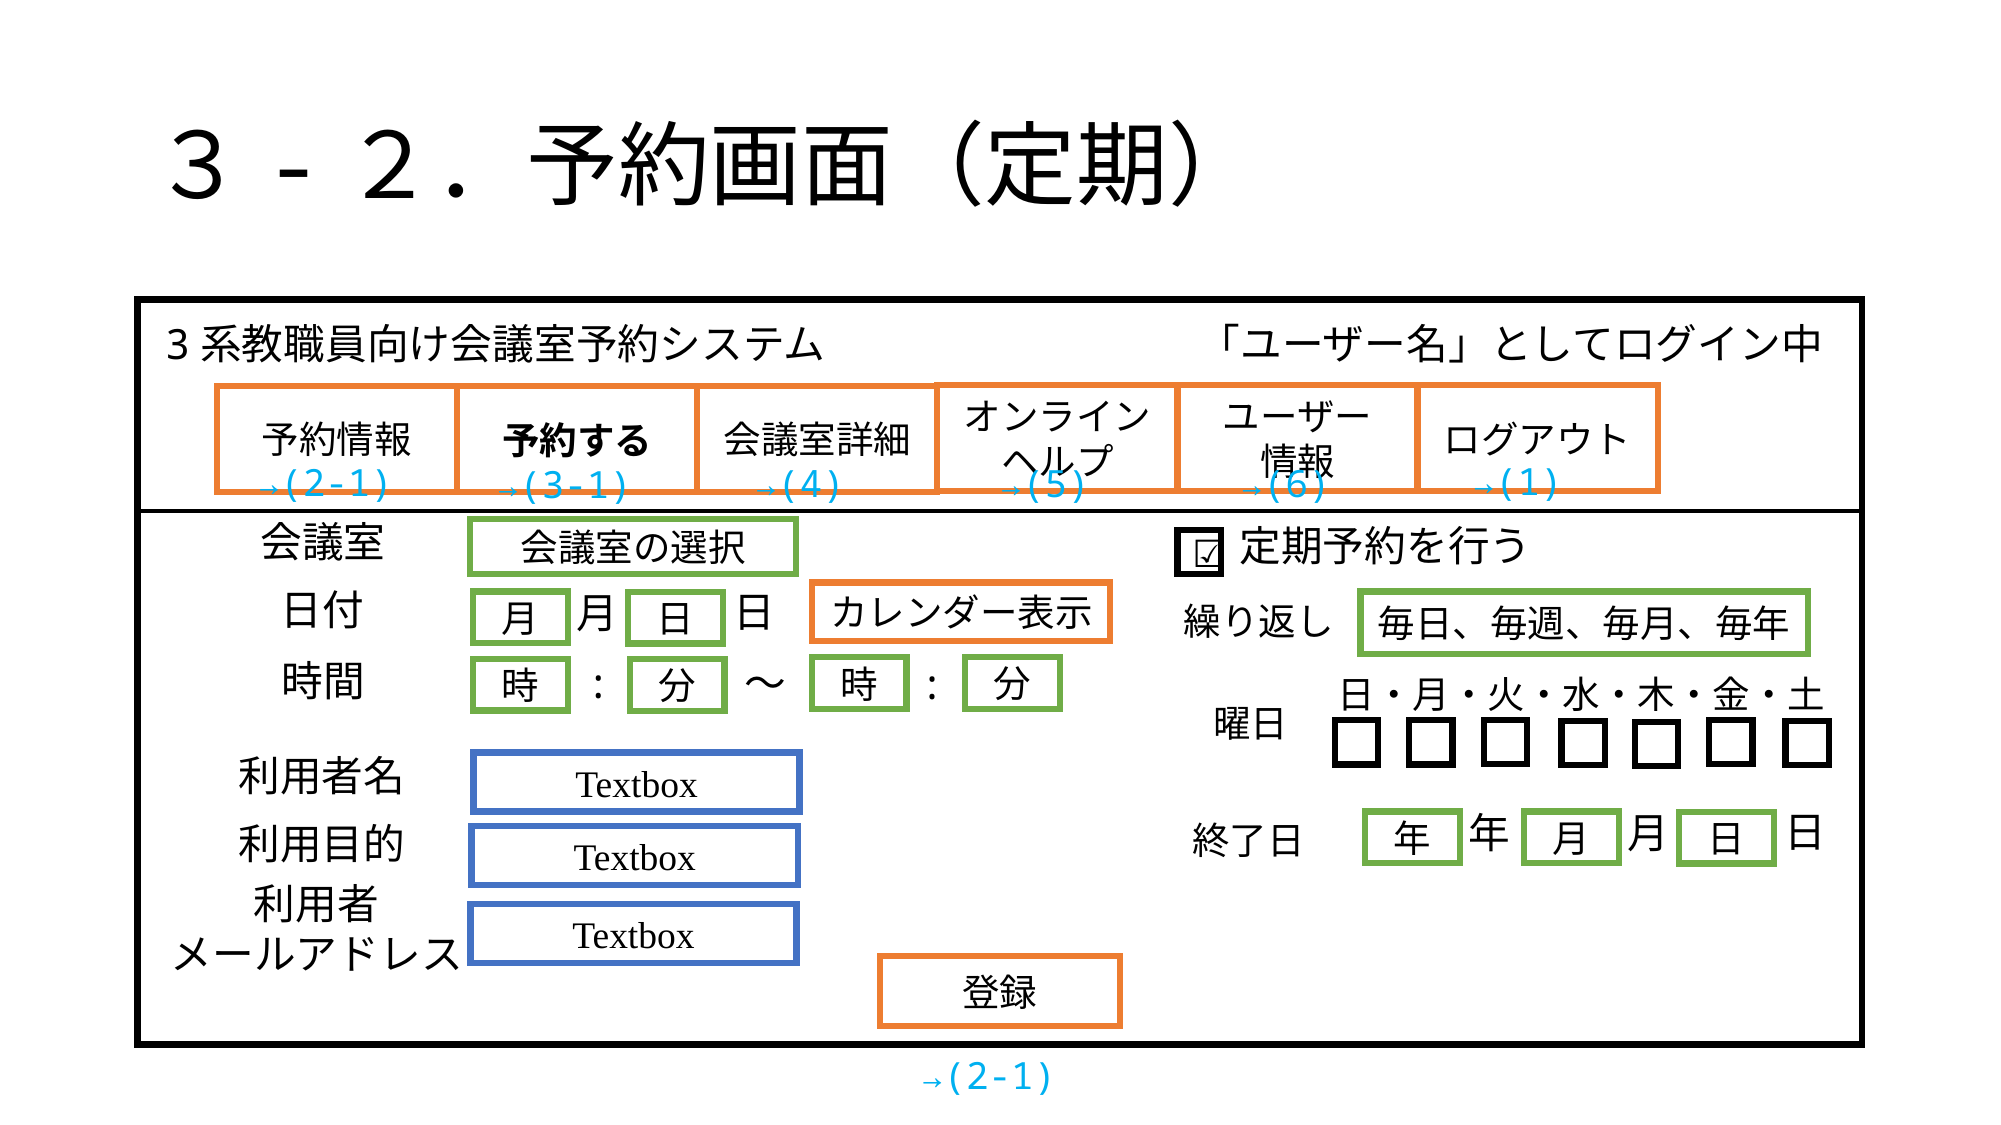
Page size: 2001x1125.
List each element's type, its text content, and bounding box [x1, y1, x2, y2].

text_box [1560, 720, 1606, 766]
text_box 時 [811, 656, 904, 710]
text_box 定期予約を行う [1224, 512, 1547, 578]
text_box [1708, 719, 1753, 765]
text_box 分 [964, 656, 1061, 710]
text_box 月 [561, 579, 633, 644]
text_box 年 [1364, 810, 1461, 864]
text_box [136, 298, 1863, 1046]
text_box [1634, 721, 1679, 767]
text_box 登録 [879, 955, 1121, 1027]
text_box ☑ [1176, 529, 1222, 575]
text_box [1483, 719, 1528, 765]
text_box [1334, 724, 1379, 766]
text_box オンラインヘルプ [936, 384, 1176, 492]
text_box →(1) [1457, 450, 1691, 510]
text_box 日・月・火・水・木・金・土 [1322, 663, 1842, 724]
text_box : [904, 650, 960, 716]
title ３-２．予約画面（定期） [137, 59, 1863, 278]
text_box 「ユーザー名」としてログイン中 [1183, 310, 1838, 376]
text_box 日 [1769, 798, 1841, 863]
text_box 予約情報 [216, 385, 456, 493]
text_box 会議室詳細 [698, 385, 936, 493]
text_box 曜日 [1198, 692, 1316, 752]
text_box →(6) [1225, 452, 1457, 510]
text_box 月 [1612, 799, 1684, 864]
text_box →(5) [985, 452, 1218, 510]
text_box 3系教職員向け会議室予約システム [150, 310, 840, 376]
text_box 時間 [266, 647, 381, 712]
text_box 繰り返し [1168, 590, 1359, 650]
text_box 終了日 [1177, 809, 1358, 870]
text_box 毎日、毎週、毎月、毎年 [1359, 590, 1809, 655]
text_box 利用者名 [223, 742, 421, 808]
text_box 月 [1526, 810, 1620, 864]
text_box 分 [629, 658, 725, 712]
text_box ～ [729, 649, 801, 715]
text_box →(4) [739, 452, 973, 510]
text_box 月 [472, 590, 569, 644]
text_box →(3-1) [482, 453, 715, 510]
text_box 会議室の選択 [469, 518, 797, 575]
text_box 日 [718, 577, 790, 643]
text_box 日付 [266, 576, 380, 642]
text_box Textbox [472, 752, 801, 812]
text_box [1784, 720, 1830, 766]
text_box 日 [1678, 811, 1775, 865]
text_box 時 [472, 658, 569, 712]
text_box Textbox [471, 825, 799, 886]
text_box 利用目的 [223, 810, 421, 870]
text_box [1408, 724, 1454, 766]
text_box 年 [1453, 799, 1526, 864]
text_box カレンダー表示 [811, 581, 1111, 642]
text_box →(2-1) [243, 451, 476, 510]
text_box ログアウト [1419, 384, 1659, 452]
text_box : [571, 649, 626, 715]
text_box 利用者 メールアドレス [155, 870, 478, 986]
text_box ユーザー 情報 [1176, 384, 1419, 492]
text_box Textbox [469, 903, 798, 964]
text_box 予約する [456, 385, 698, 493]
text_box 日 [627, 591, 724, 645]
text_box →(2-1) [906, 1044, 1139, 1105]
text_box 会議室 [245, 512, 401, 574]
